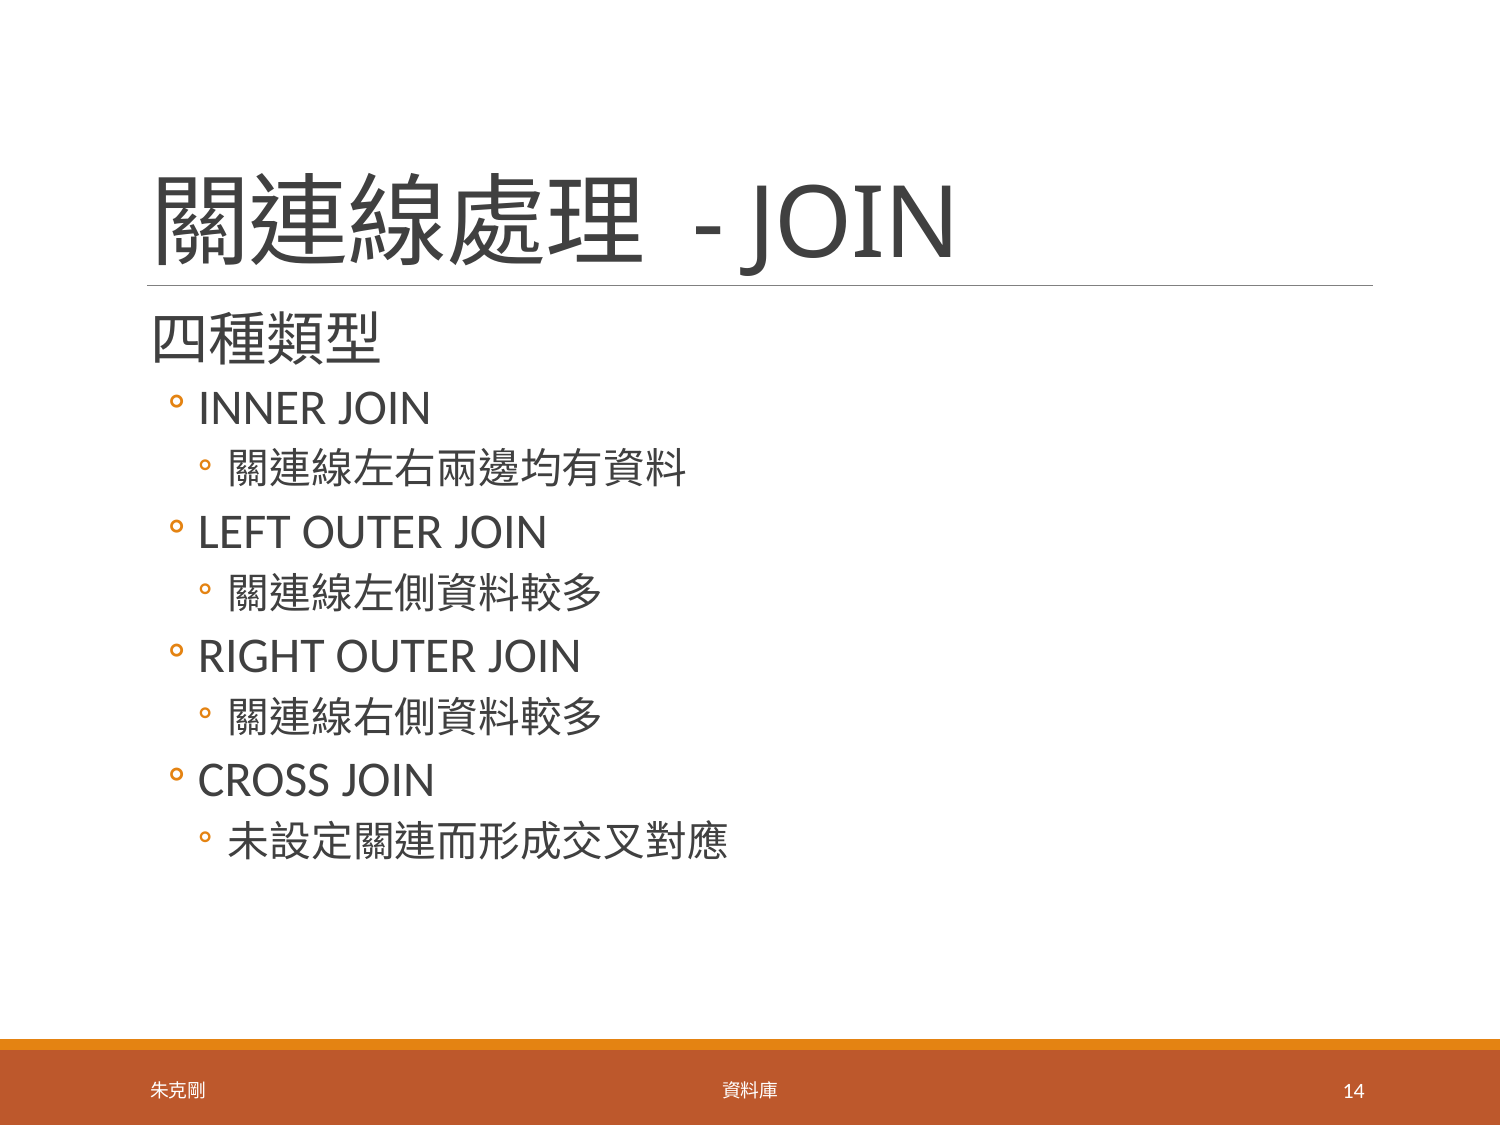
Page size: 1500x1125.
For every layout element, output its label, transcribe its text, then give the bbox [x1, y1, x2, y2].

list 四種類型 INNER JOIN 關連線左右兩邊均有資料 LEFT OUTER JOIN 關連線左側資料較多 RIGHT OUTER JOIN 關連線右側資料較多 CROSS JOIN 未設定關連而形成交叉對應 [135, 302, 1373, 963]
footer 資料庫 [453, 1059, 1047, 1120]
slide_number 朱克剛 [135, 1059, 440, 1120]
title 關連線處理 - JOIN [135, 47, 1373, 285]
slide_number 14 [1218, 1059, 1380, 1120]
